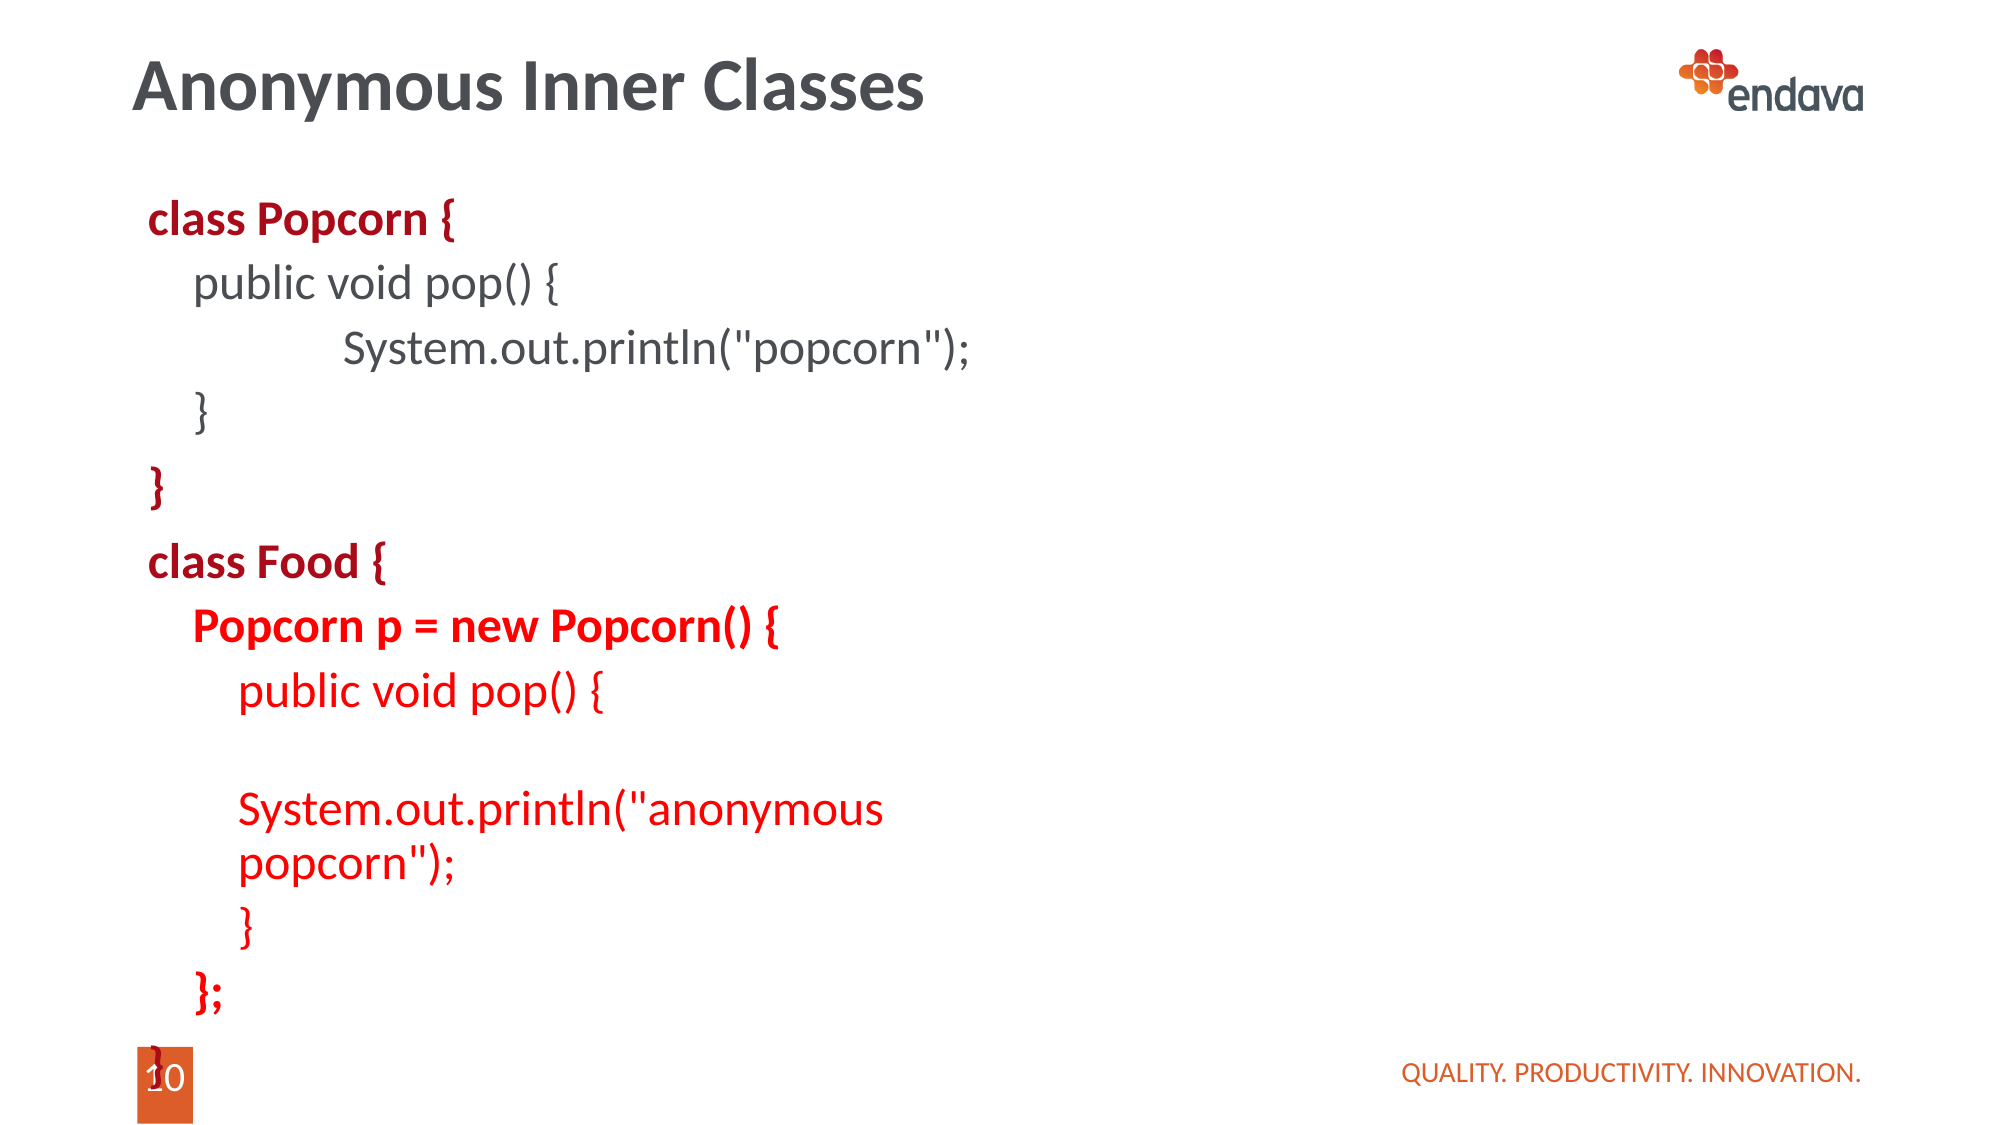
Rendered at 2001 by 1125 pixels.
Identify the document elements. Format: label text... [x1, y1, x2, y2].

picture [1679, 49, 1863, 111]
title Anonymous Inner Classes [132, 38, 1530, 218]
list class Popcorn { public void pop() { System.out.println("popcorn"); } } class Food { Popcorn p = new Popcorn() { public void pop() { System.out.println("anonymous popcorn"); } }; } [132, 184, 1019, 1036]
slide_number QUALITY. PRODUCTIVITY. INNOVATION. [1252, 1040, 1863, 1101]
